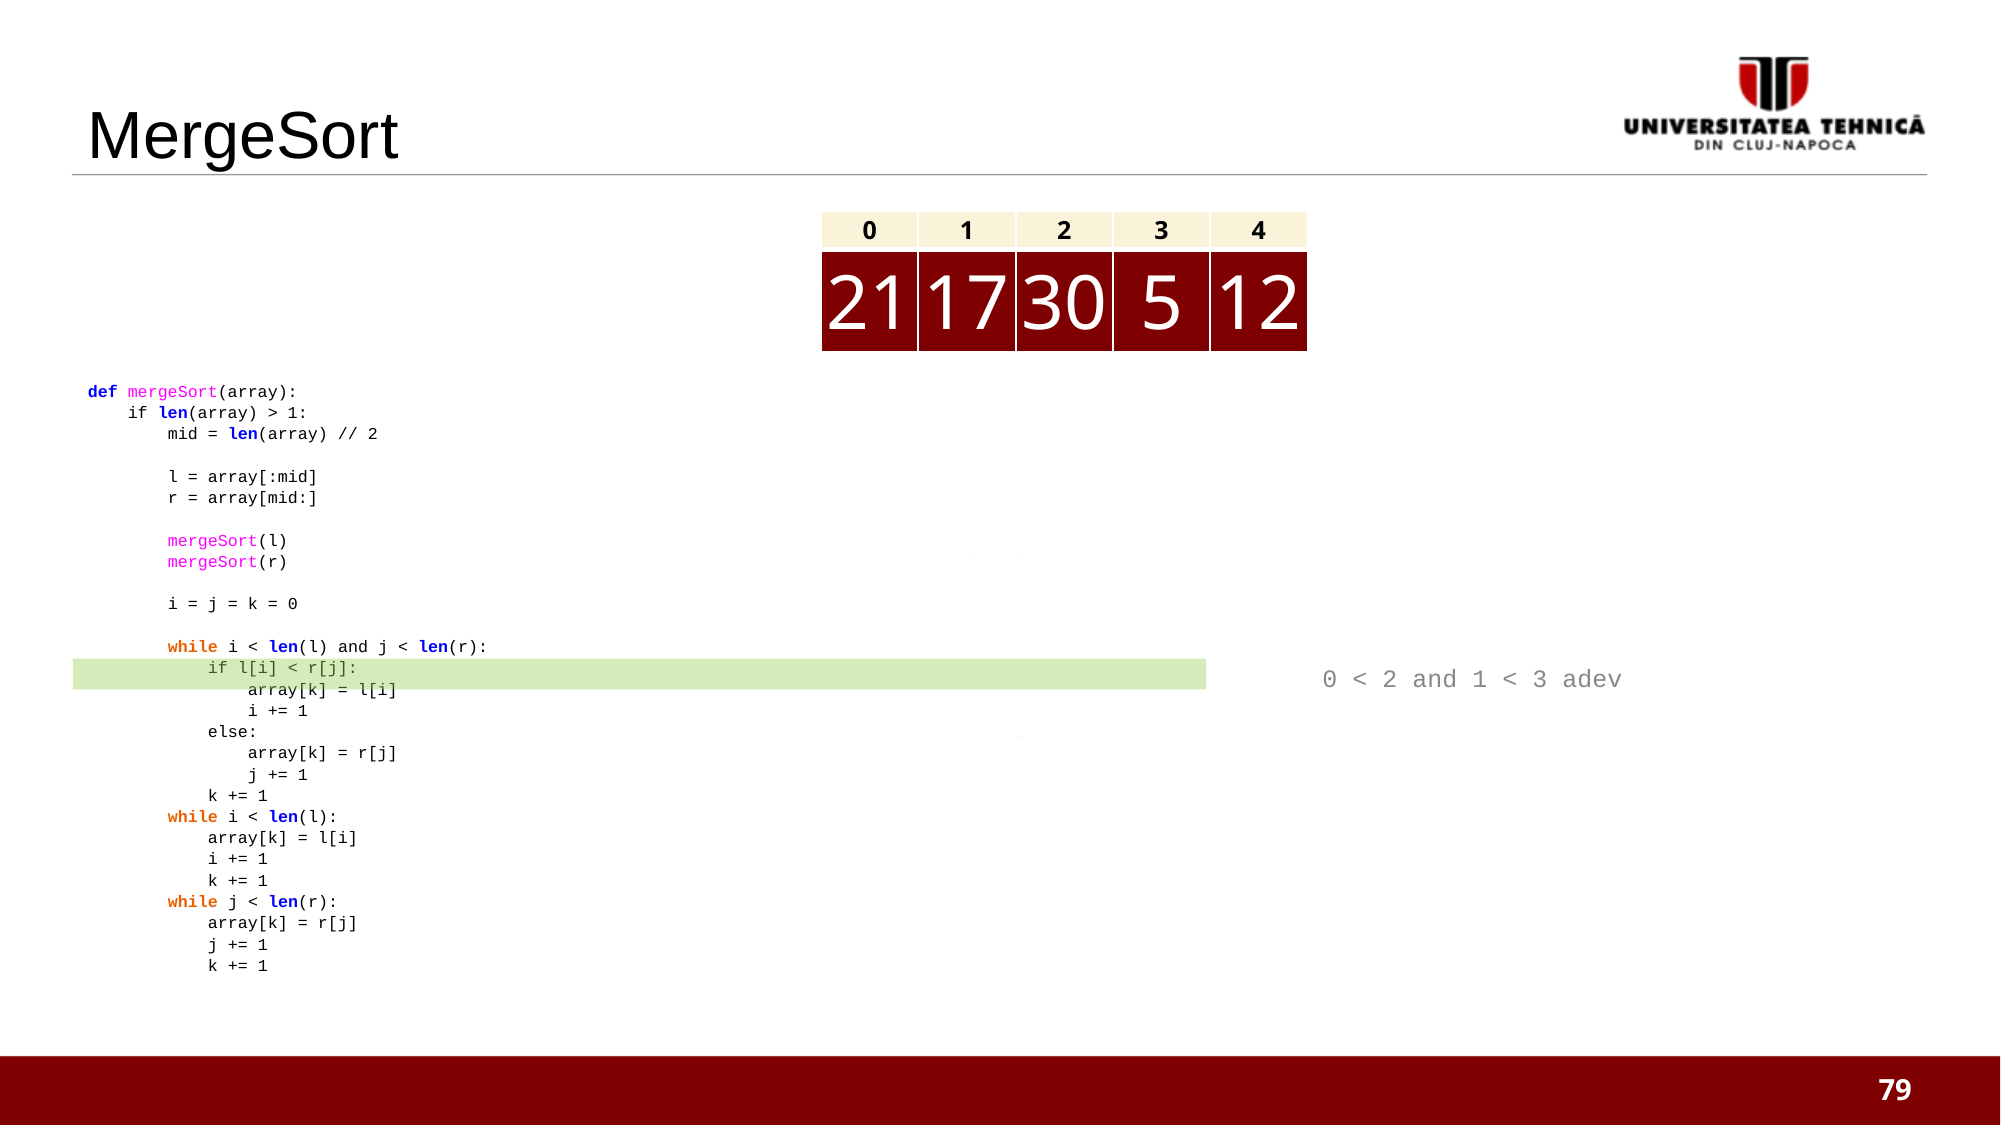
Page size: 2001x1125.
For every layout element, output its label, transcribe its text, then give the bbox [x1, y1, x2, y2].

picture [0, 0, 2001, 1125]
table_header 1 [919, 212, 1015, 247]
table_cell 30 [1017, 252, 1112, 351]
table_cell 17 [919, 252, 1015, 351]
table_header 4 [1211, 212, 1307, 247]
table_cell 12 [1211, 252, 1307, 351]
text_box [72, 658, 1207, 690]
table_header 0 [822, 212, 917, 247]
slide_number 79 [1753, 1065, 1928, 1117]
list def mergeSort(array): if len(array) > 1: mid = len(array) // 2 l = array[:mid] r = array[mid:] mergeSort(l) mergeSort(r) i = j = k = 0 while i < len(l) and j < len(r): if l[i] < r[j]: array[k] = l[i] i += 1 else: array[k] = r[j] j += 1 k += 1 while i < len(l): array[k] = l[i] i += 1 k += 1 while j < len(r): array[k] = r[j] j += 1 k += 1 [72, 371, 1313, 1066]
text_box MergeSort [72, 84, 738, 179]
table_header 3 [1114, 212, 1209, 247]
table_cell 21 [822, 252, 917, 351]
table_cell 5 [1114, 252, 1209, 351]
list 0 < 2 and 1 < 3 adev [1307, 371, 1928, 1035]
table_header 2 [1017, 212, 1112, 247]
